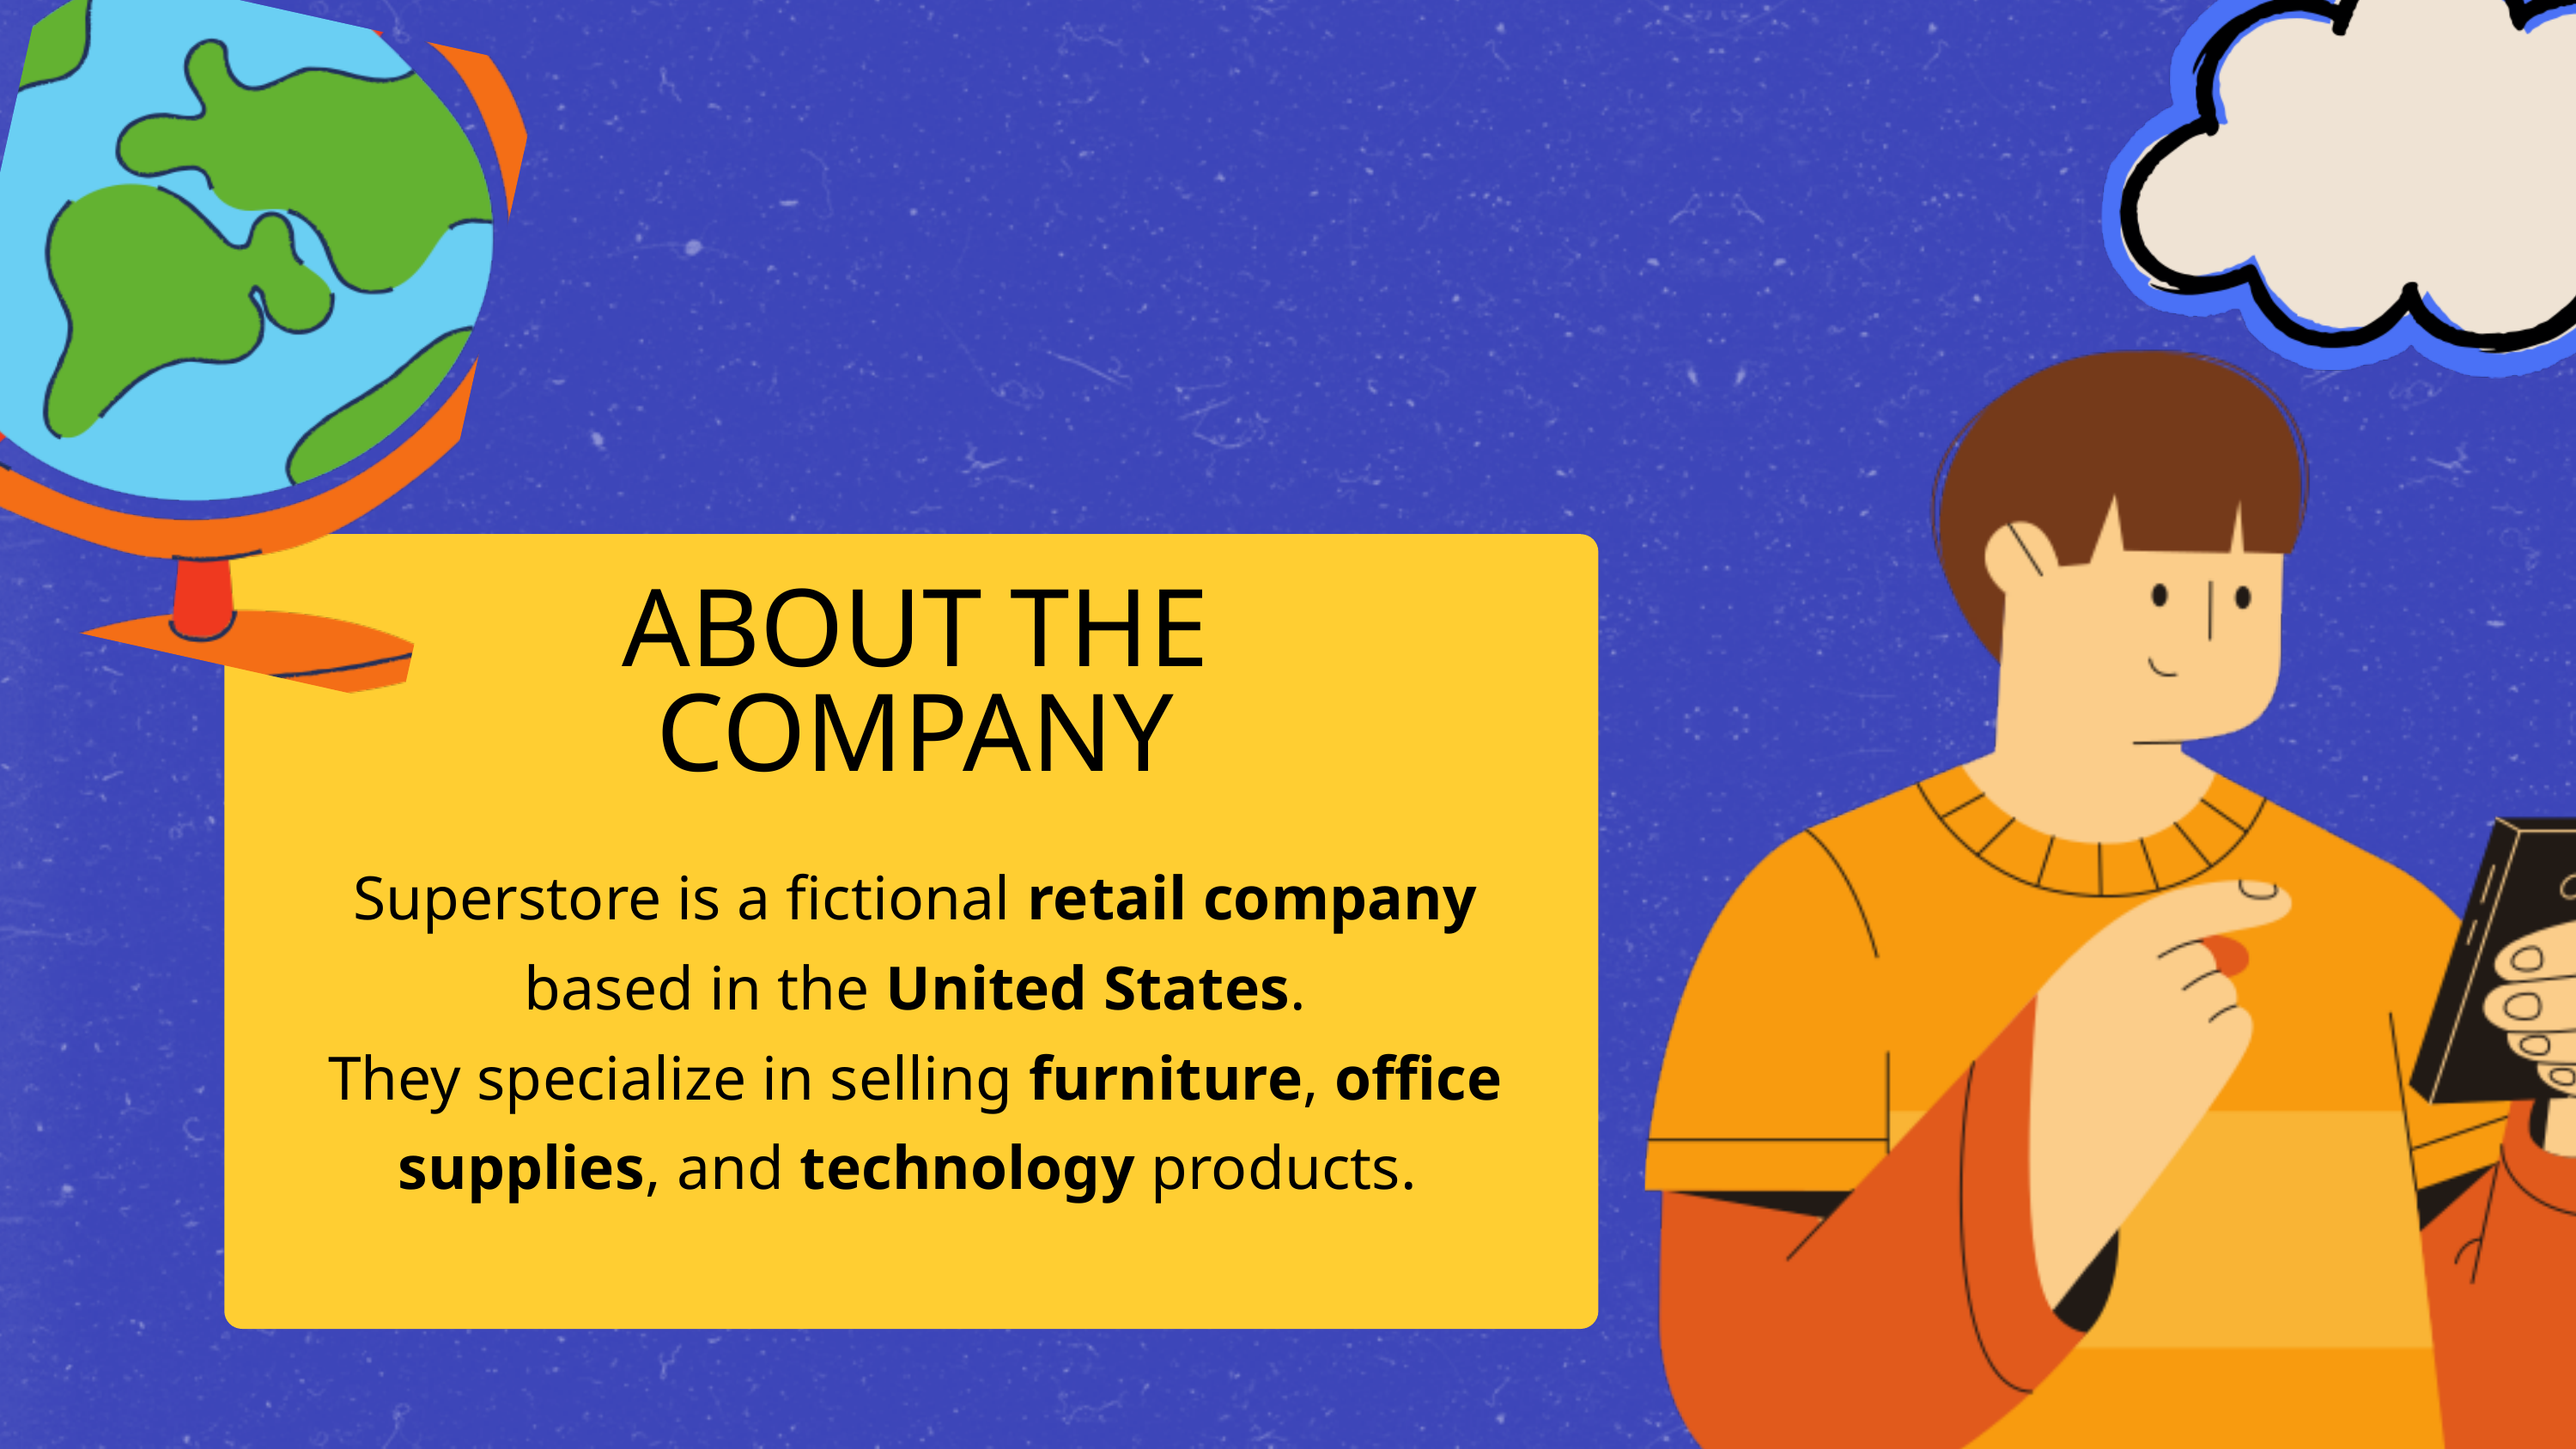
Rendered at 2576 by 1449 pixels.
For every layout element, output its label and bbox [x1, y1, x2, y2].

text_box [223, 533, 1599, 1330]
text_box [2101, 0, 2576, 349]
text_box [0, 0, 2101, 1449]
text_box [0, 0, 544, 664]
text_box [1644, 349, 2576, 1449]
